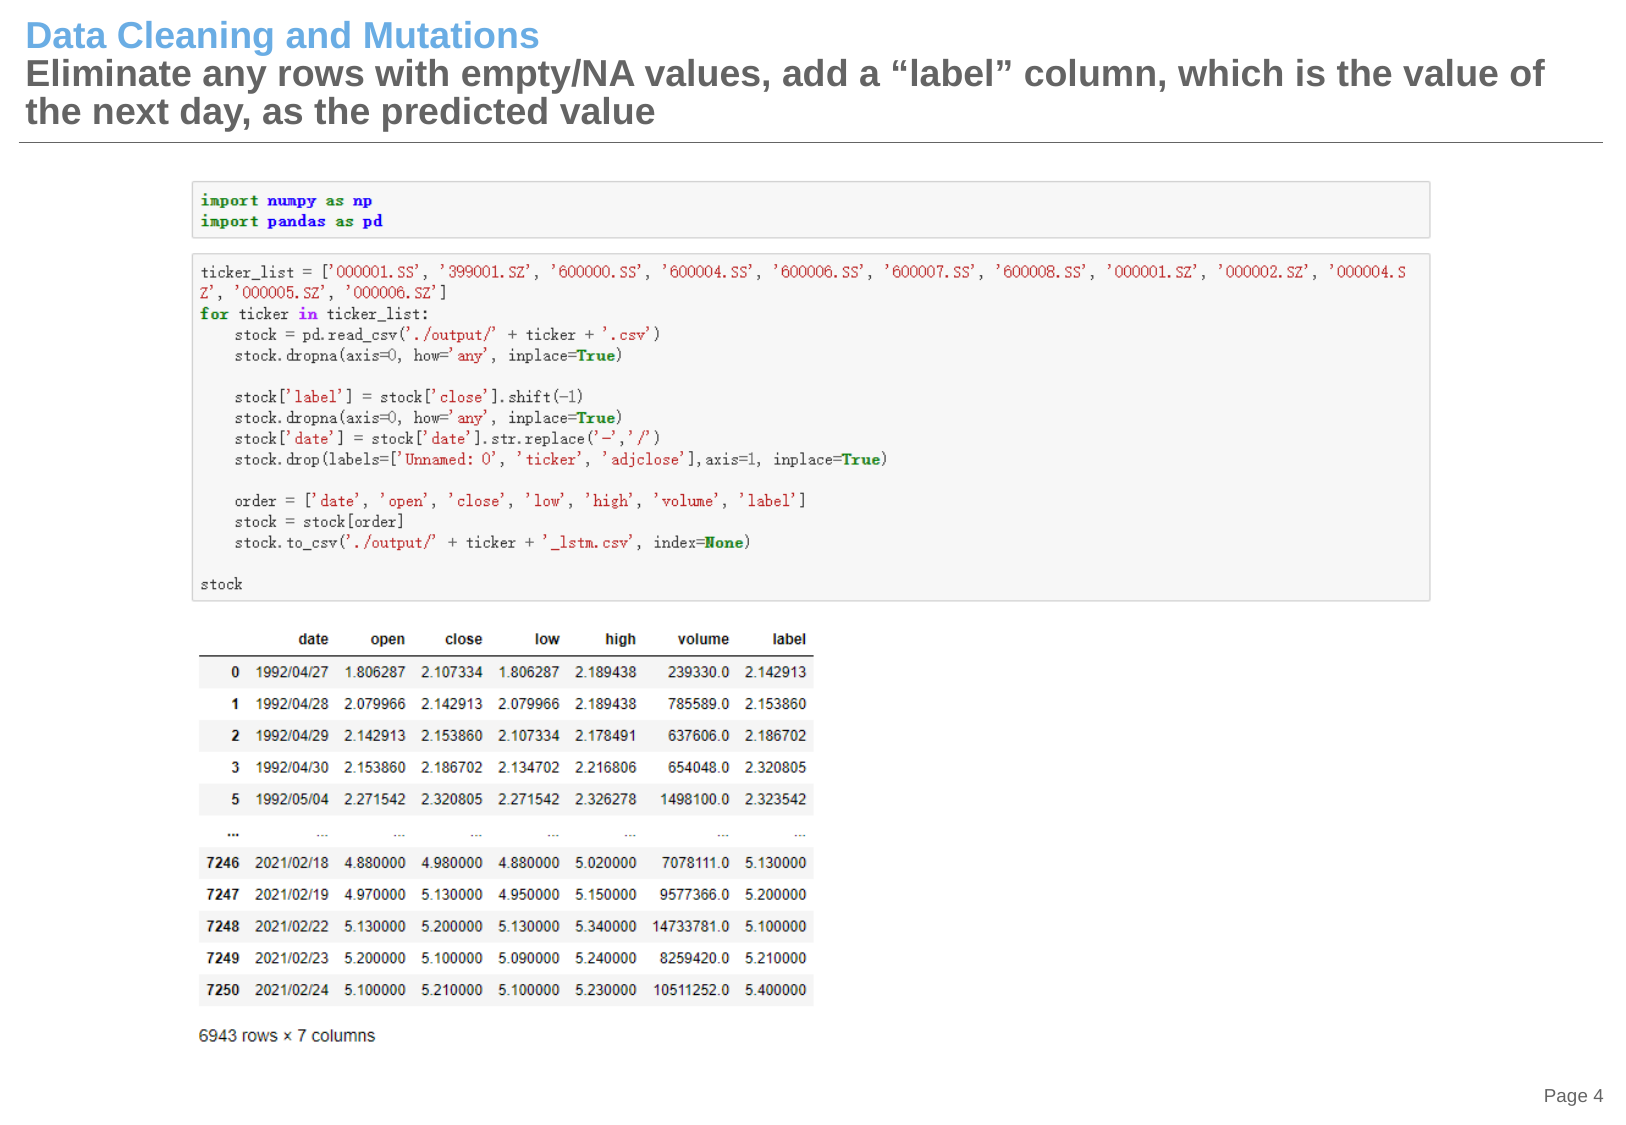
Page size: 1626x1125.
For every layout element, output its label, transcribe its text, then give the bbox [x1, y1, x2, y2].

title Data Cleaning and Mutations Eliminate any rows with empty/NA values, add a “label” column, which is the value of the next day, as the predicted value [18, 1, 1607, 133]
picture [186, 174, 1438, 1049]
